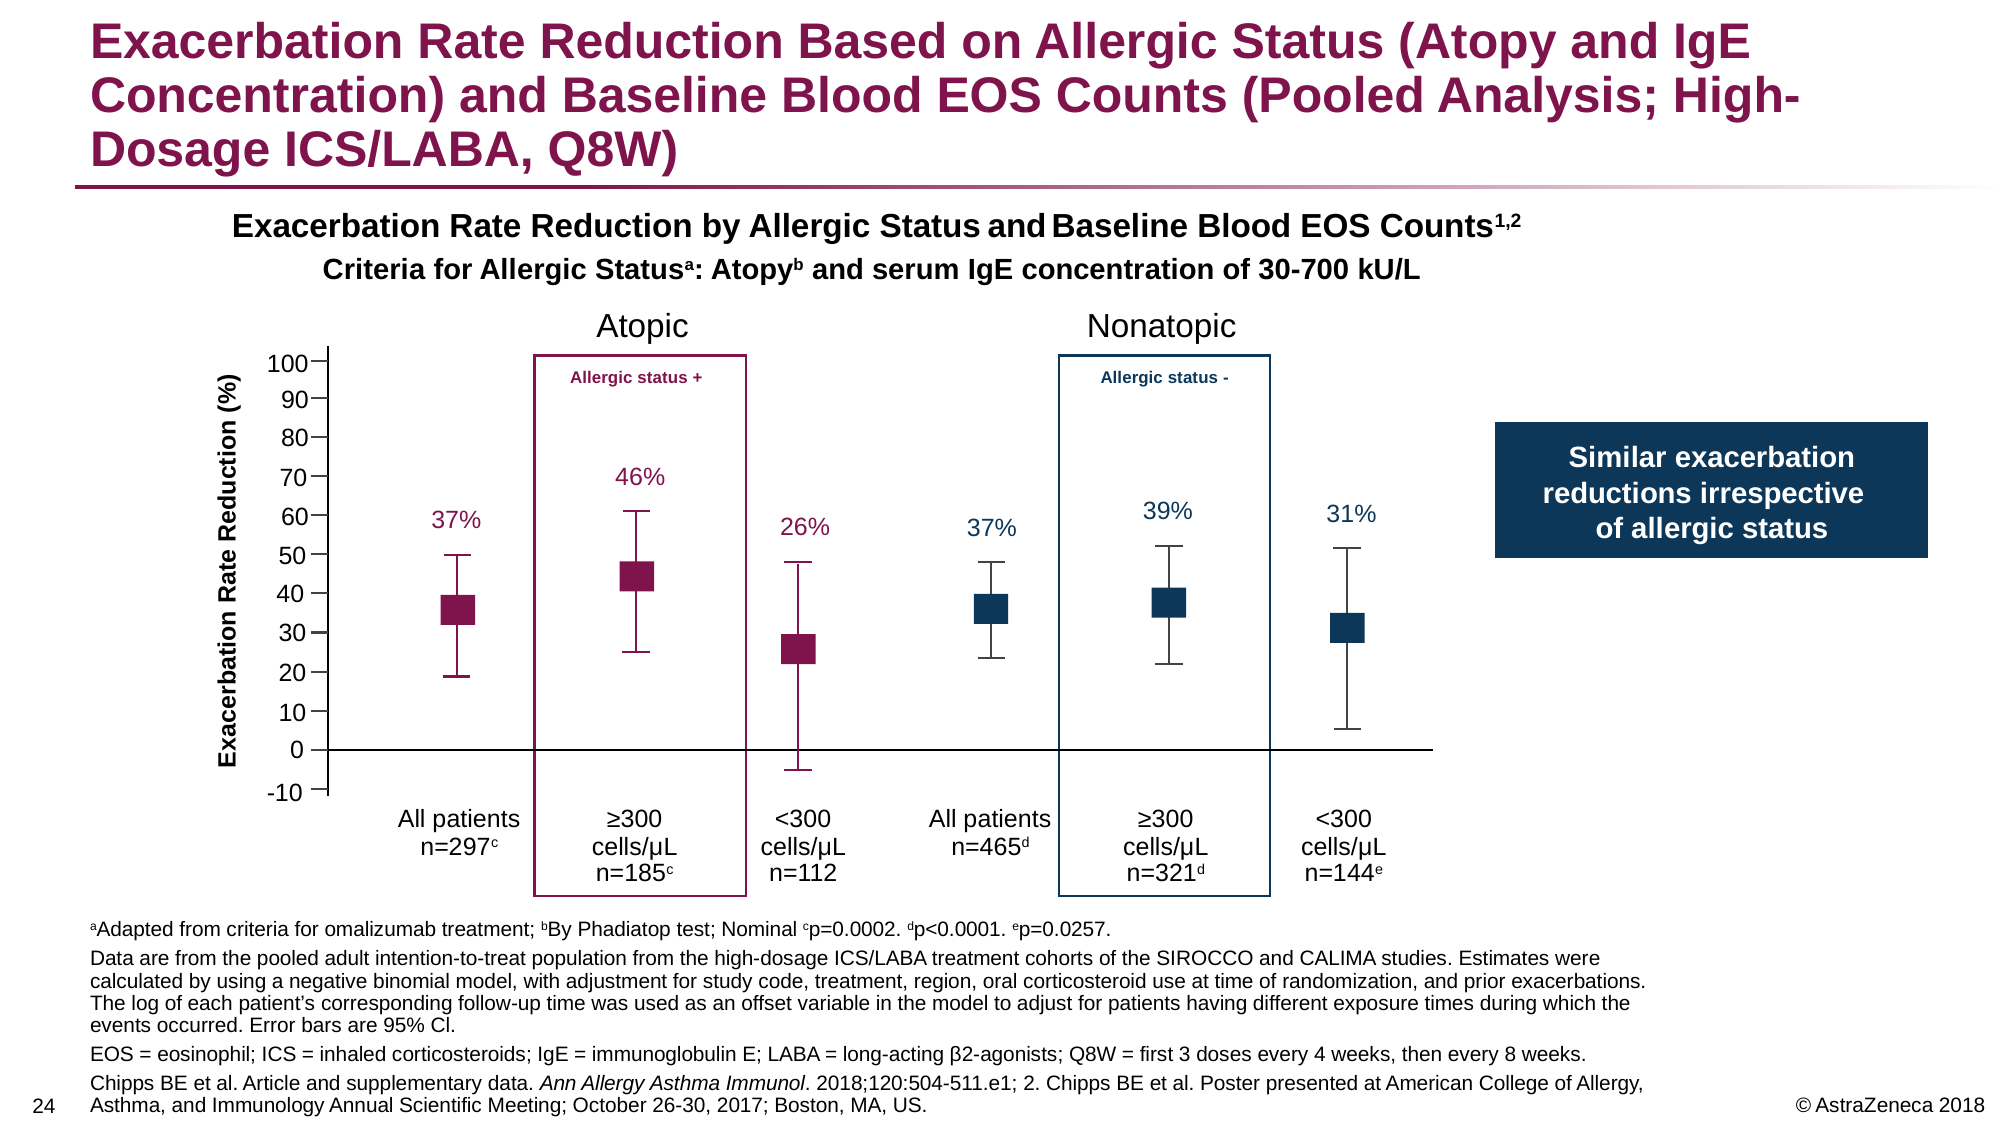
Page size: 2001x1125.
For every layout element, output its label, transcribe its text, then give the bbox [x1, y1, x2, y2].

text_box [204, 201, 1549, 897]
title Exacerbation Rate Reduction Based on Allergic Status (Atopy and IgE Concentration) and Baseline Blood EOS Counts (Pooled Analysis; High-Dosage ICS/LABA, Q8W) [75, 53, 1925, 186]
text_box Similar exacerbation reductions irrespective of allergic status [1549, 422, 1928, 558]
slide_number 23 [0, 1081, 75, 1125]
list aAdapted from criteria for omalizumab treatment; bBy Phadiatop test; Nominal cp=0.0002. dp<0.0001. ep=0.0257. Data are from the pooled adult intention-to-treat population from the high-dosage ICS/LABA treatment cohorts of the SIROCCO and CALIMA studies. Estimates were calculated by using a negative binomial model, with adjustment for study code, treatment, region, oral corticosteroid use at time of randomization, and prior exacerbations. The log of each patient’s corresponding follow-up time was used as an offset variable in the model to adjust for patients having different exposure times during which the events occurred. Error bars are 95% Cl. EOS = eosinophil; ICS = inhaled corticosteroids; IgE = immunoglobulin E; LABA = long-acting β2-agonists; Q8W = first 3 doses every 4 weeks, then every 8 weeks. Chipps BE et al. Article and supplementary data. Ann Allergy Asthma Immunol. 2018;120:504-511.e1; 2. Chipps BE et al. Poster presented at American College of Allergy, Asthma, and Immunology Annual Scientific Meeting; October 26-30, 2017; Boston, MA, US. [75, 959, 1692, 1125]
